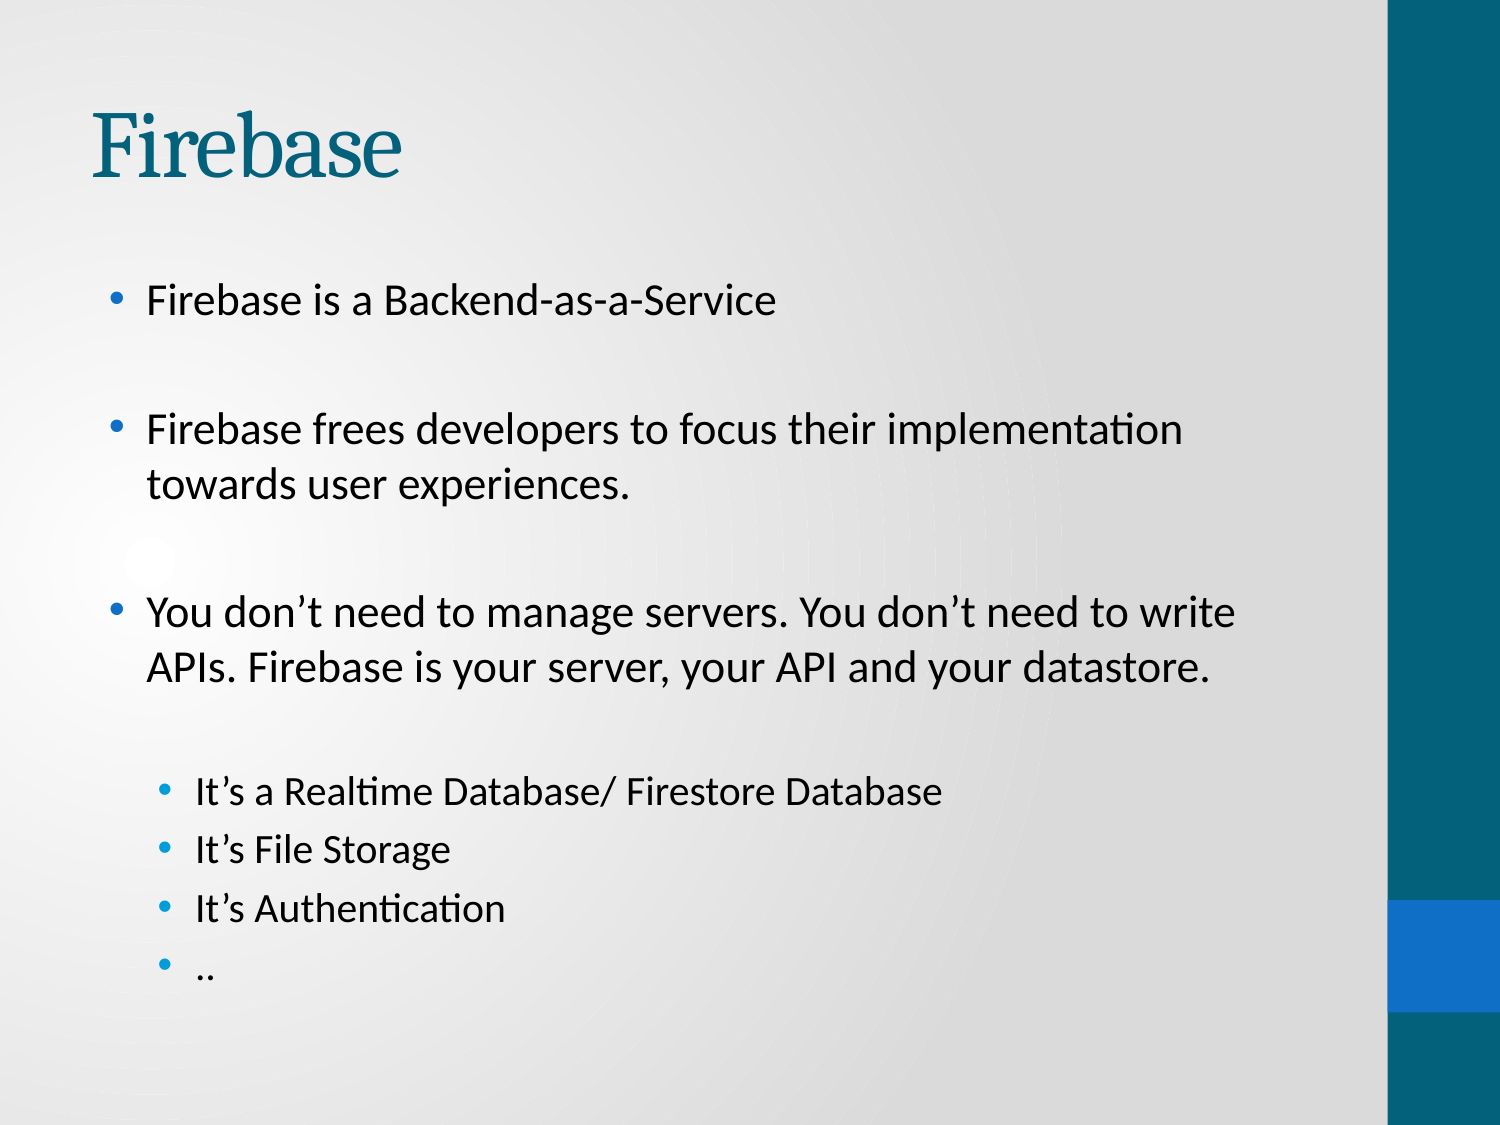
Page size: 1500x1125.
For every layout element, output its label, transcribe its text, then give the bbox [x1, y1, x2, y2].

list Firebase is a Backend-as-a-Service Firebase frees developers to focus their implementation towards user experiences. You don’t need to manage servers. You don’t need to write APIs. Firebase is your server, your API and your datastore. It’s a Realtime Database/ Firestore Database It’s File Storage It’s Authentication .. [75, 262, 1325, 1050]
title Firebase [75, 45, 1325, 233]
